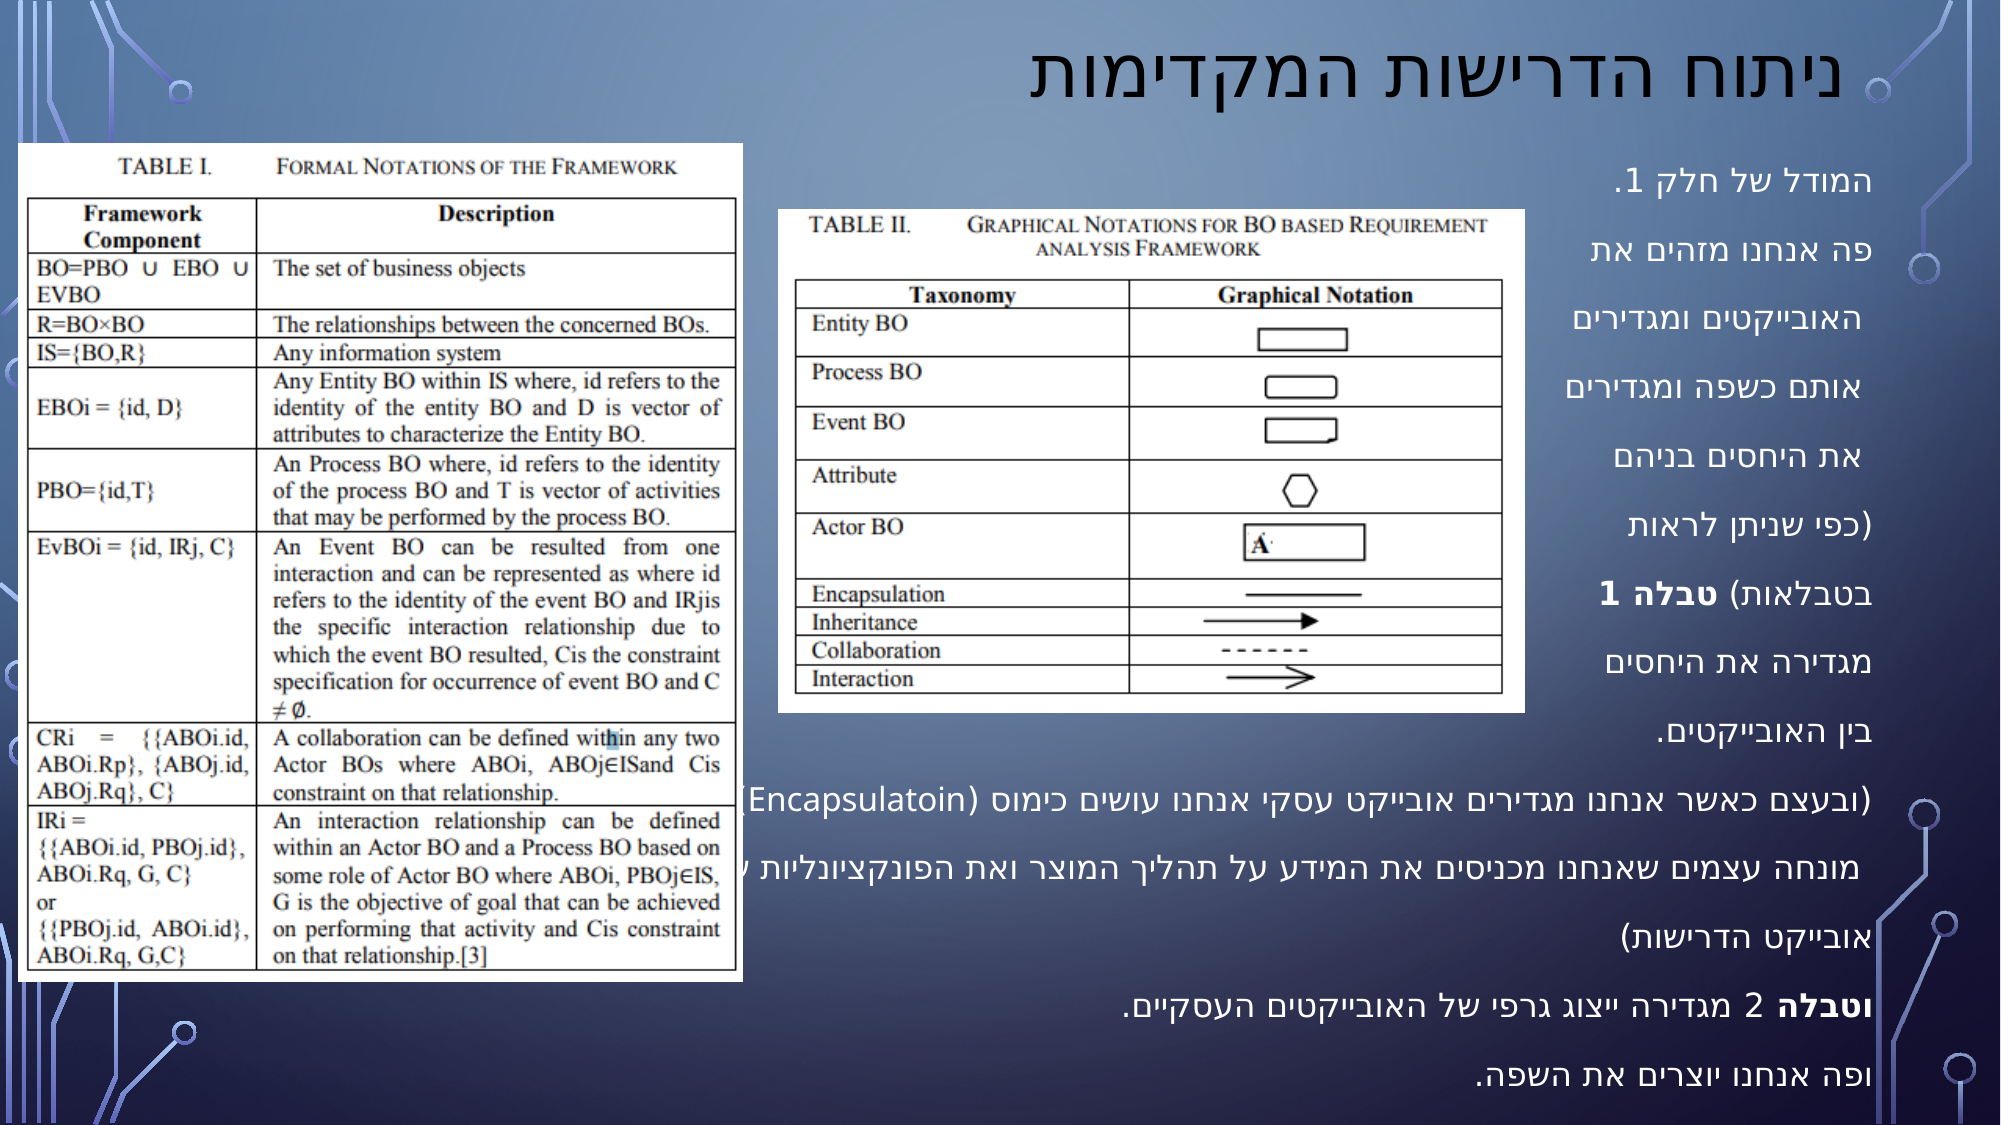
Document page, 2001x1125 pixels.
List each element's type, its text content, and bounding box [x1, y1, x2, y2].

picture [778, 209, 1525, 713]
title ניתוח הדרישות המקדימות [137, 0, 1863, 143]
list המודל של חלק 1. פה אנחנו מזהים את האובייקטים ומגדירים אותם כשפה ומגדירים את היחסים בניהם (כפי שניתן לראות בטבלאות) טבלה 1 מגדירה את היחסים בין האובייקטים. (ובעצם כאשר אנחנו מגדירים אובייקט עסקי אנחנו עושים כימוס (Encapsulatoin) –תכונה של מונחה עצמים שאנחנו מכניסים את המידע על תהליך המוצר ואת הפונקציונליות שלו לתוך אובייקט הדרישות) וטבלה 2 מגדירה ייצוג גרפי של האובייקטים העסקיים. ופה אנחנו יוצרים את השפה. [743, 143, 1889, 725]
picture [18, 143, 743, 982]
